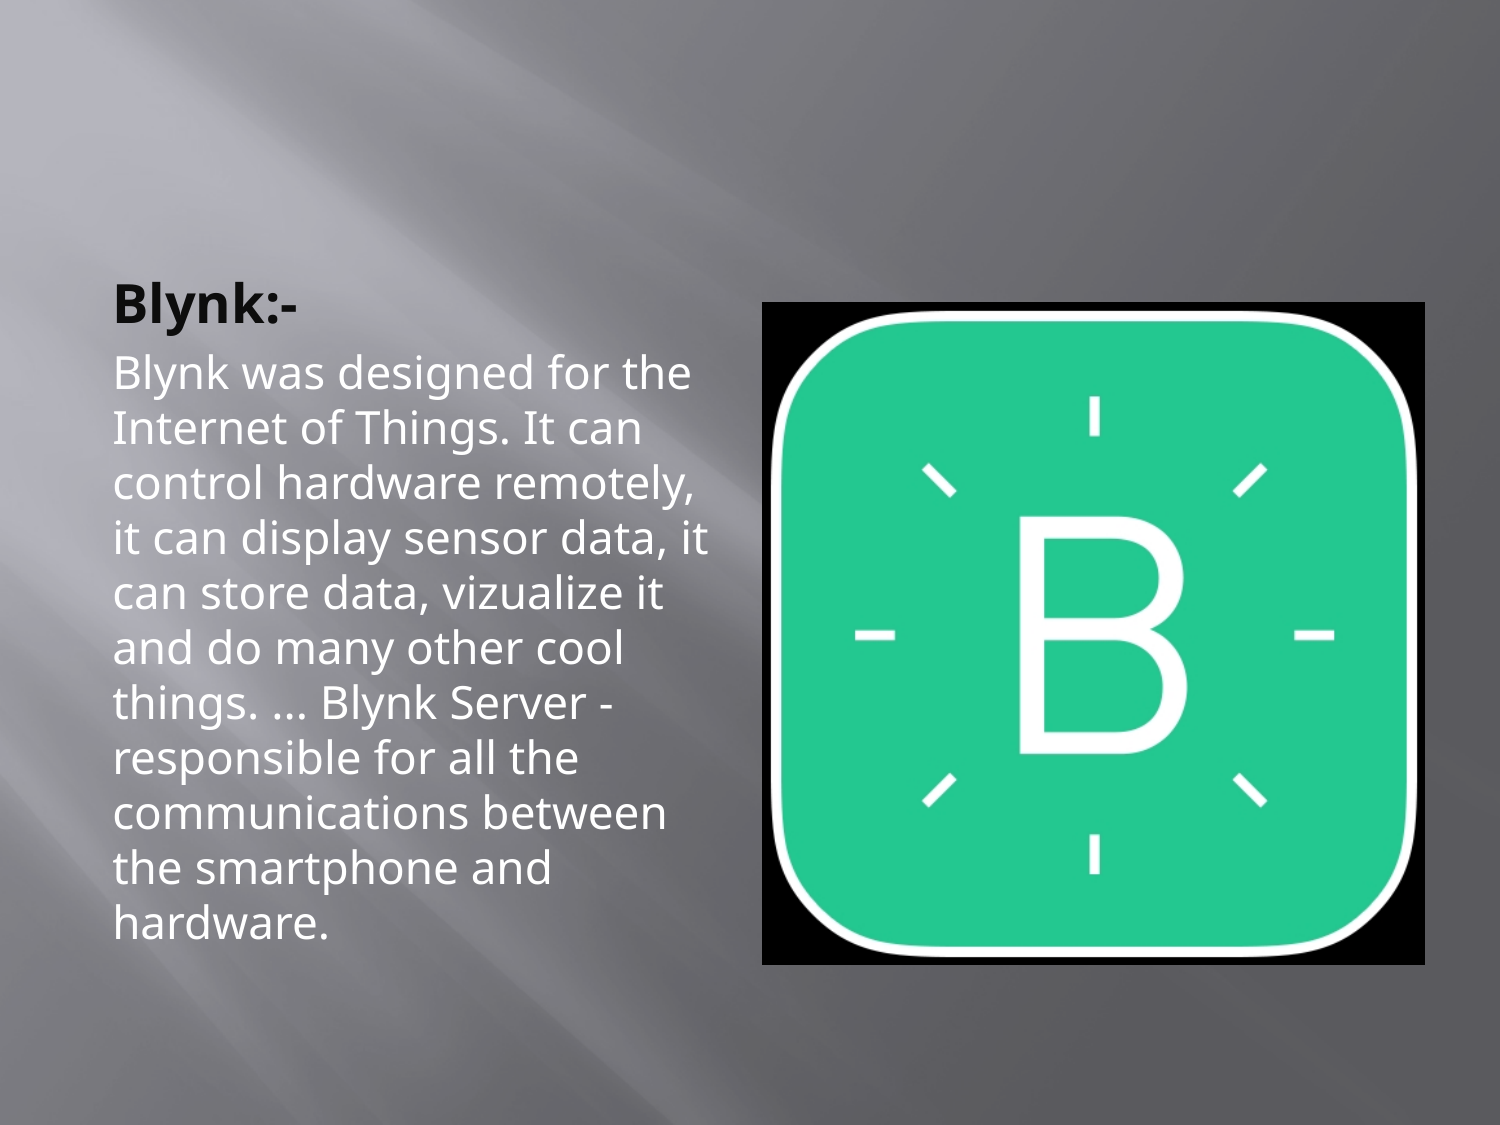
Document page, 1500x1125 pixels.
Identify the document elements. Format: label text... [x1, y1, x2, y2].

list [762, 302, 1426, 966]
list Blynk:- Blynk was designed for the Internet of Things. It can control hardware remotely, it can display sensor data, it can store data, vizualize it and do many other cool things. ... Blynk Server - responsible for all the communications between the smartphone and hardware. [75, 262, 738, 1005]
